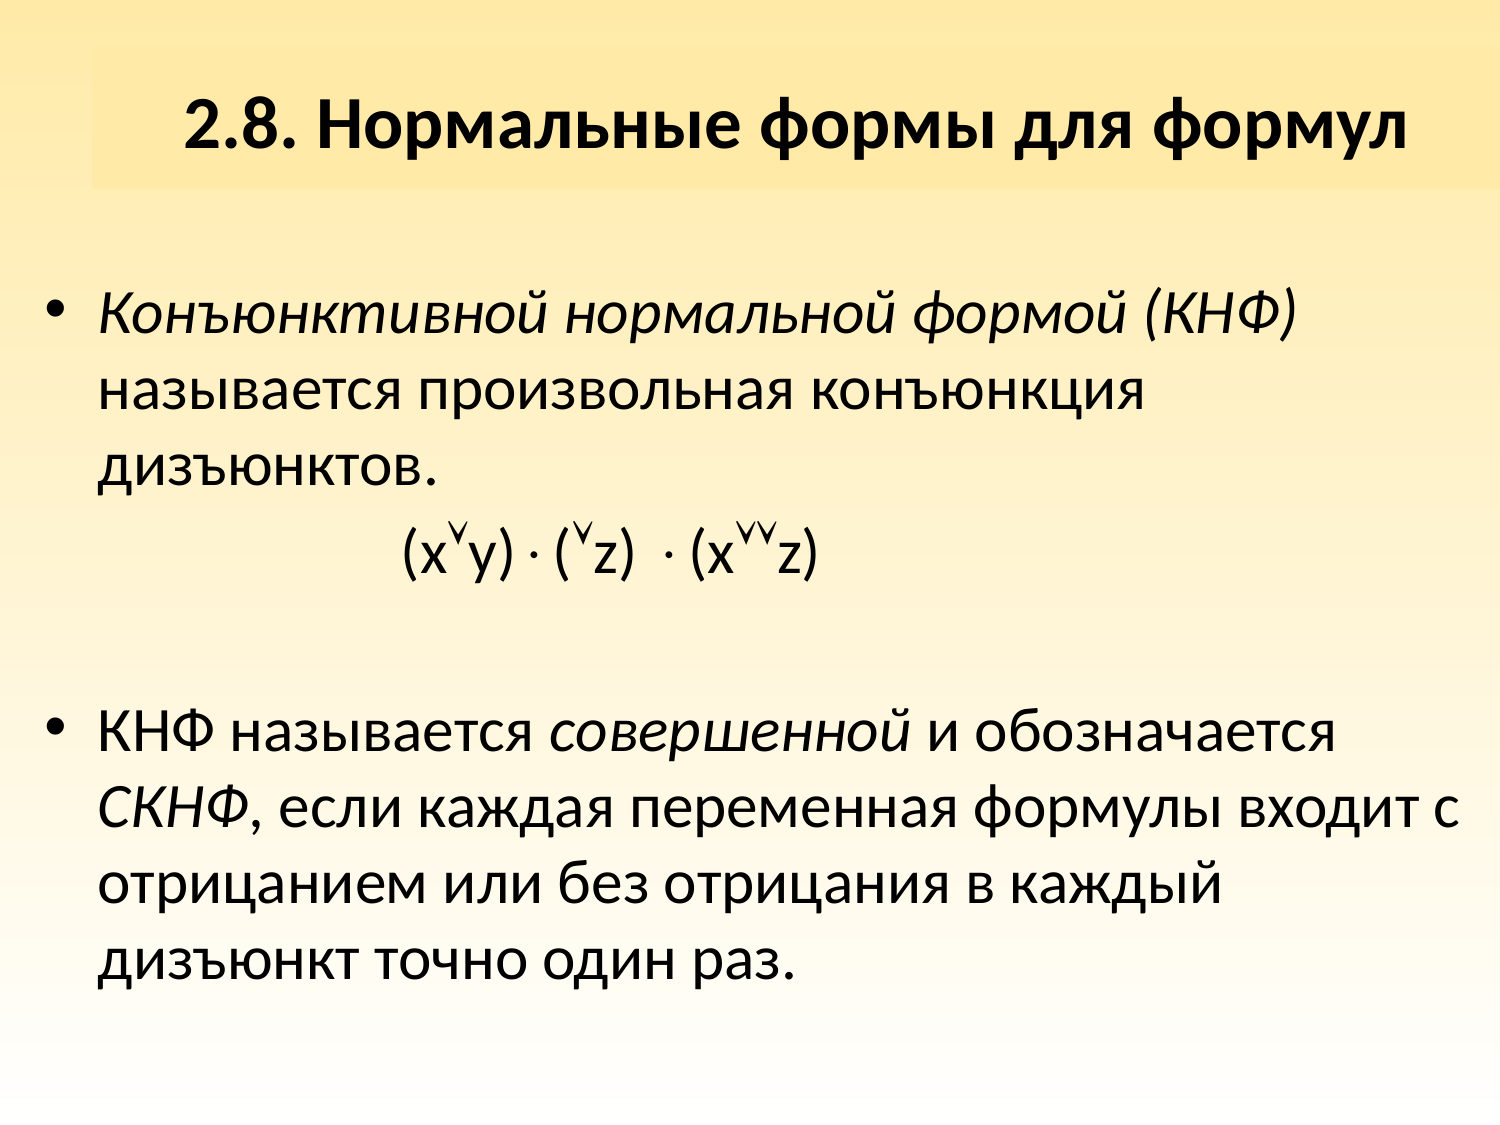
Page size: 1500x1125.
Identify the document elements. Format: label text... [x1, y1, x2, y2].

title 2.8. Нормальные формы для формул [92, 46, 1500, 190]
